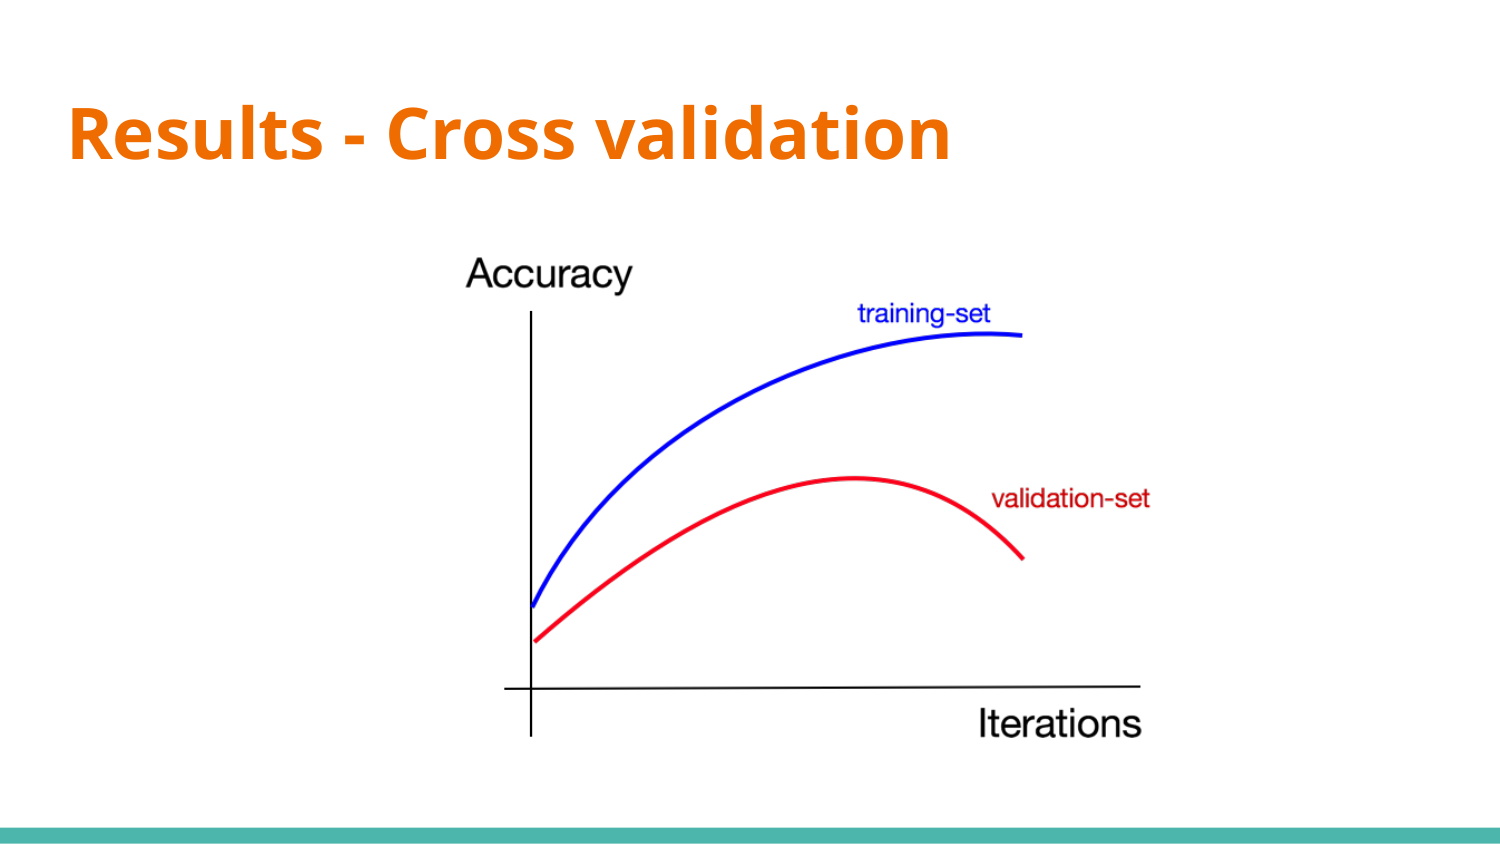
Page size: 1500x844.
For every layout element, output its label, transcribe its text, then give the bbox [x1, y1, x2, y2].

title Results - Cross validation [51, 72, 1449, 189]
picture [452, 233, 1166, 768]
